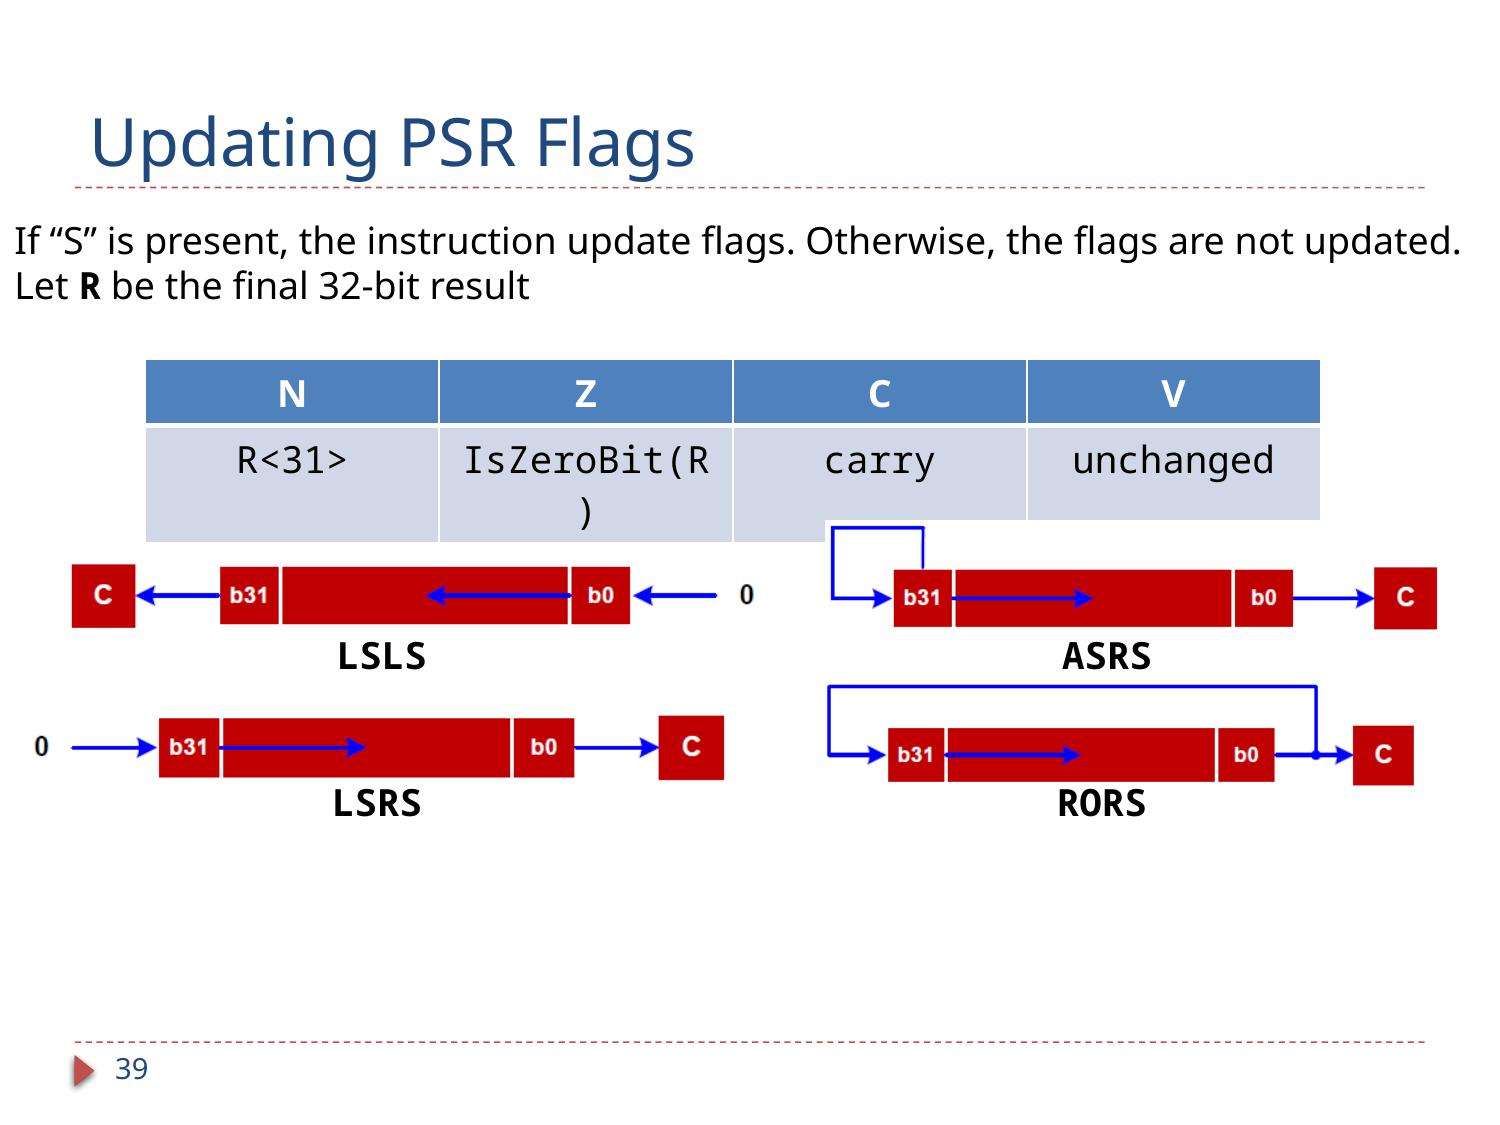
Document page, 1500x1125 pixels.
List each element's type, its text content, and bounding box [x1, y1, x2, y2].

table_header C [734, 360, 1026, 423]
text_box RORS [1042, 802, 1162, 832]
table_cell IsZeroBit(R) [440, 428, 732, 542]
picture [61, 556, 766, 639]
table_header Z [440, 360, 732, 423]
picture [824, 678, 1421, 790]
title Updating PSR Flags [75, 37, 1425, 188]
table_cell carry [734, 428, 1026, 542]
table_header V [1028, 360, 1320, 423]
text_box LSRS [317, 802, 437, 832]
table_header N [146, 360, 438, 423]
text_box LSLS [322, 650, 442, 685]
table_cell unchanged [1028, 428, 1320, 520]
table_cell R<31> [146, 428, 438, 542]
slide_number 39 [100, 1042, 426, 1103]
text_box If “S” is present, the instruction update flags. Otherwise, the flags are not updated. Let R be the final 32-bit result [0, 209, 1479, 314]
text_box ASRS [1047, 650, 1167, 678]
picture [32, 707, 734, 790]
picture [824, 520, 1448, 639]
